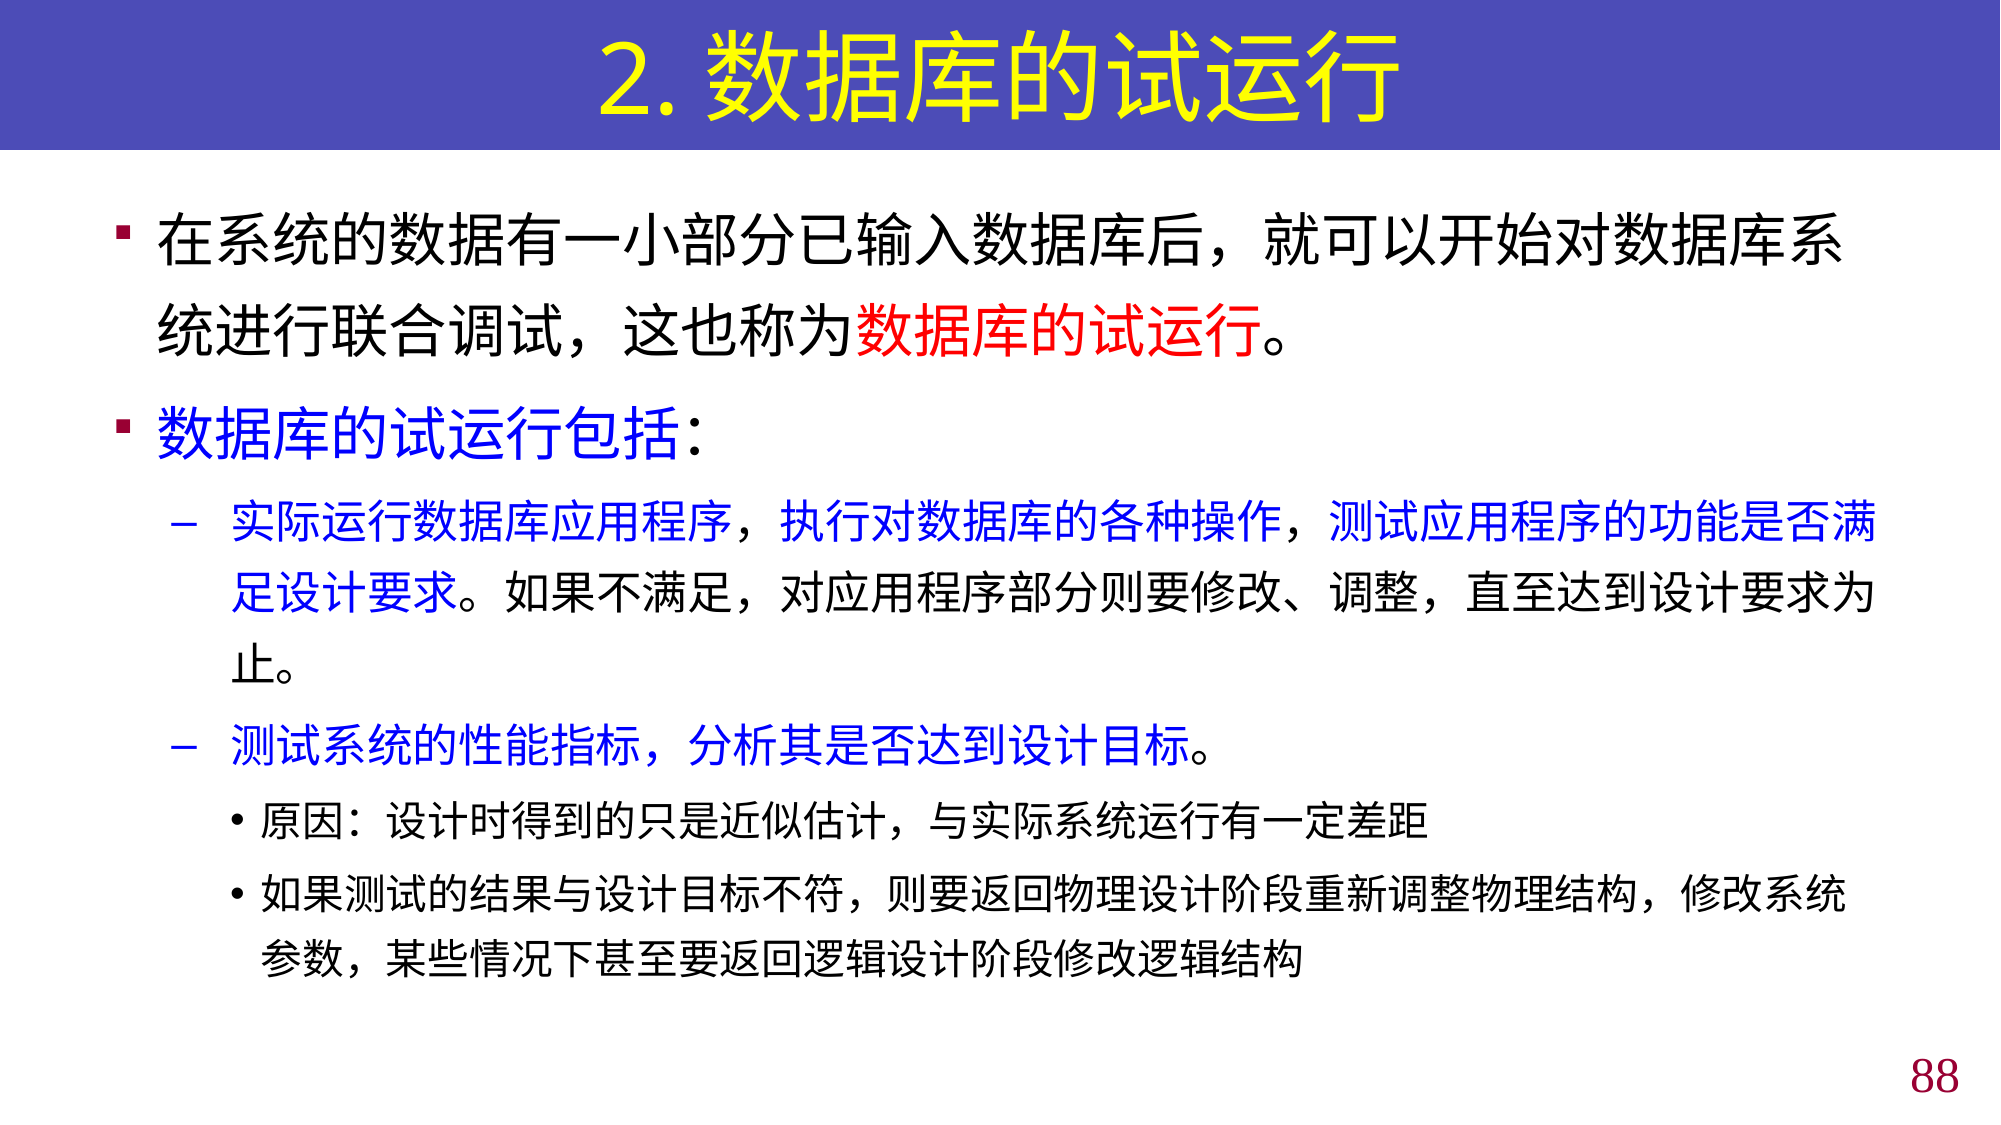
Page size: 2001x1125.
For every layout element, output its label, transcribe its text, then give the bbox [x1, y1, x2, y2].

slide_number 87 [1550, 1048, 1975, 1096]
title 2.数据库的试运行 [0, 0, 2000, 150]
list 在系统的数据有一小部分已输入数据库后，就可以开始对数据库系统进行联合调试，这也称为数据库的试运行。 数据库的试运行包括： 实际运行数据库应用程序，执行对数据库的各种操作，测试应用程序的功能是否满足设计要求。如果不满足，对应用程序部分则要修改、调整，直至达到设计要求为止。 测试系统的性能指标，分析其是否达到设计目标。 原因：设计时得到的只是近似估计，与实际系统运行有一定差距 如果测试的结果与设计目标不符，则要返回物理设计阶段重新调整物理结构，修改系统参数，某些情况下甚至要返回逻辑设计阶段修改逻辑结构 [97, 174, 1904, 1073]
